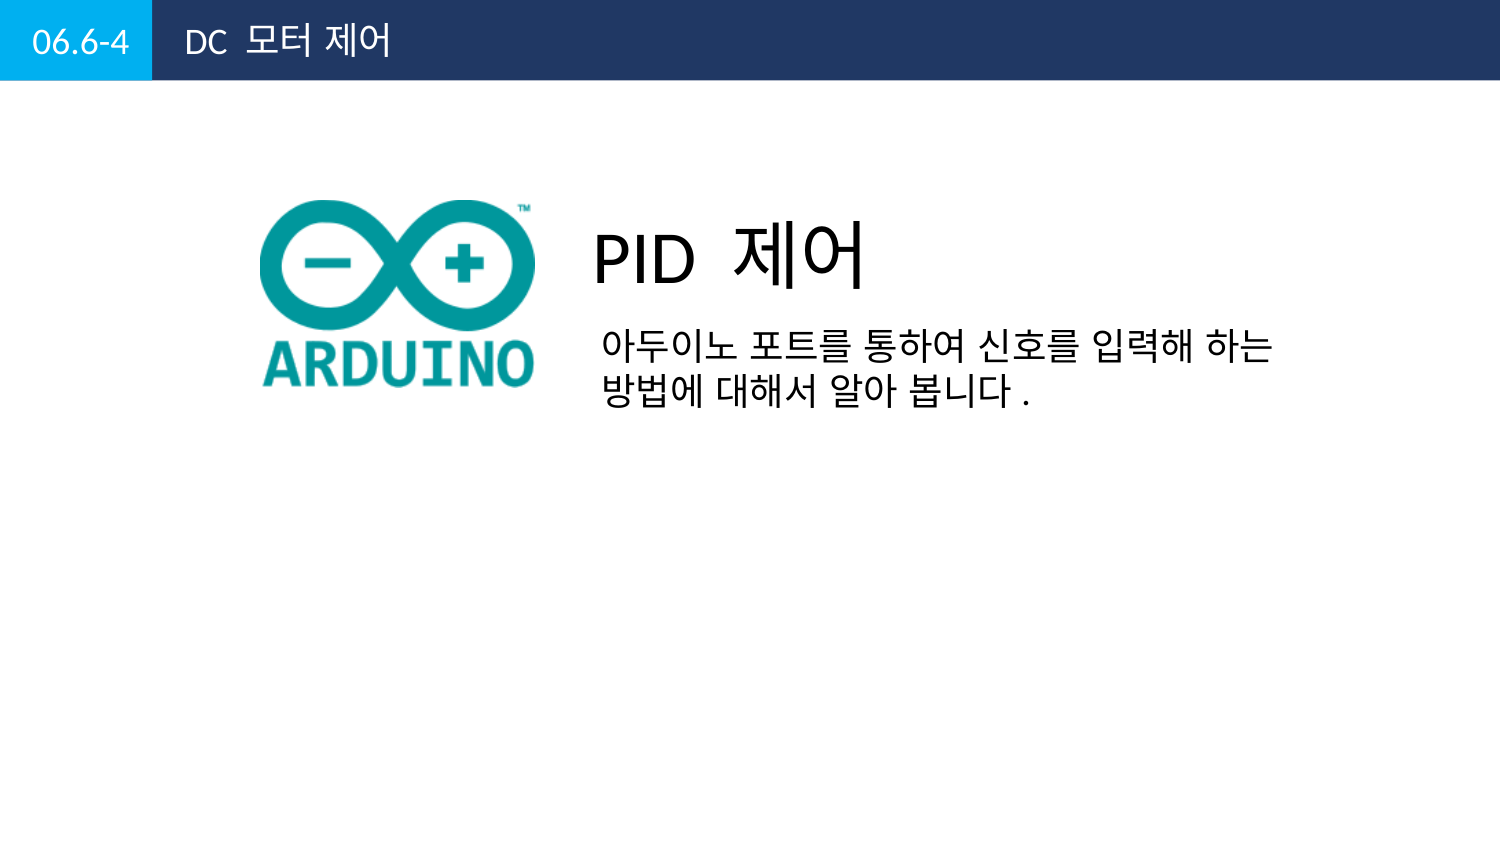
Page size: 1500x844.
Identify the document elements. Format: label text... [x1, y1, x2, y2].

text_box PID 제어 [577, 200, 1271, 306]
picture [260, 200, 535, 388]
text_box DC 모터 제어 [169, 9, 945, 70]
text_box [153, 0, 1500, 81]
text_box 06.6-4 [17, 9, 153, 70]
text_box 아두이노 포트를 통하여 신호를 입력해 하는 방법에 대해서 알아 봅니다. [586, 315, 1299, 421]
text_box [0, 0, 153, 81]
